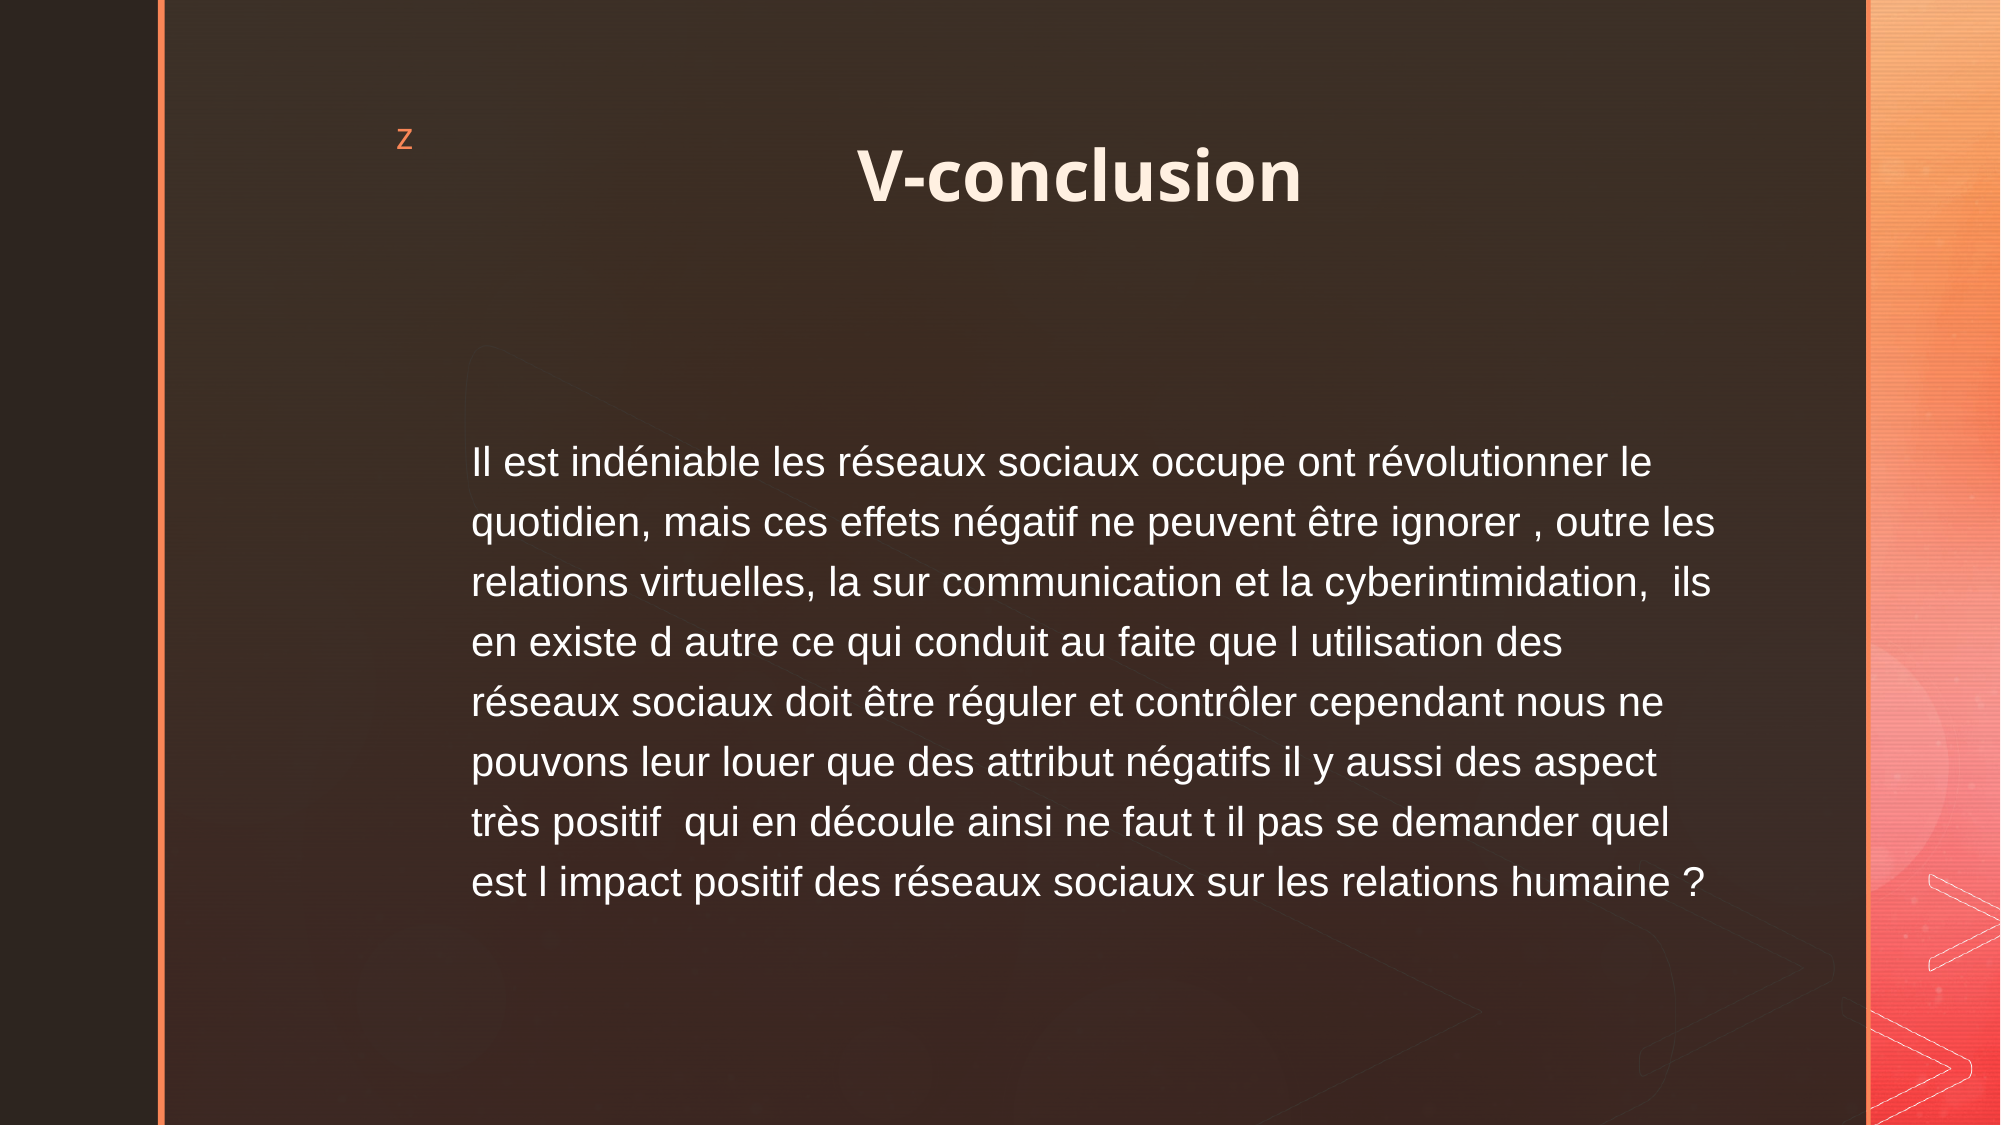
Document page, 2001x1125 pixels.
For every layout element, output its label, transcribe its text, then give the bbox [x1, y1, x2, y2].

picture [1871, 0, 2001, 1125]
title V-conclusion [428, 132, 1734, 310]
list Il est indéniable les réseaux sociaux occupe ont révolutionner le quotidien, mais ces effets négatif ne peuvent être ignorer , outre les relations virtuelles, la sur communication et la cyberintimidation, ils en existe d autre ce qui conduit au faite que l utilisation des réseaux sociaux doit être réguler et contrôler cependant nous ne pouvons leur louer que des attribut négatifs il y aussi des aspect très positif qui en découle ainsi ne faut t il pas se demander quel est l impact positif des réseaux sociaux sur les relations humaine ? [454, 336, 1734, 993]
